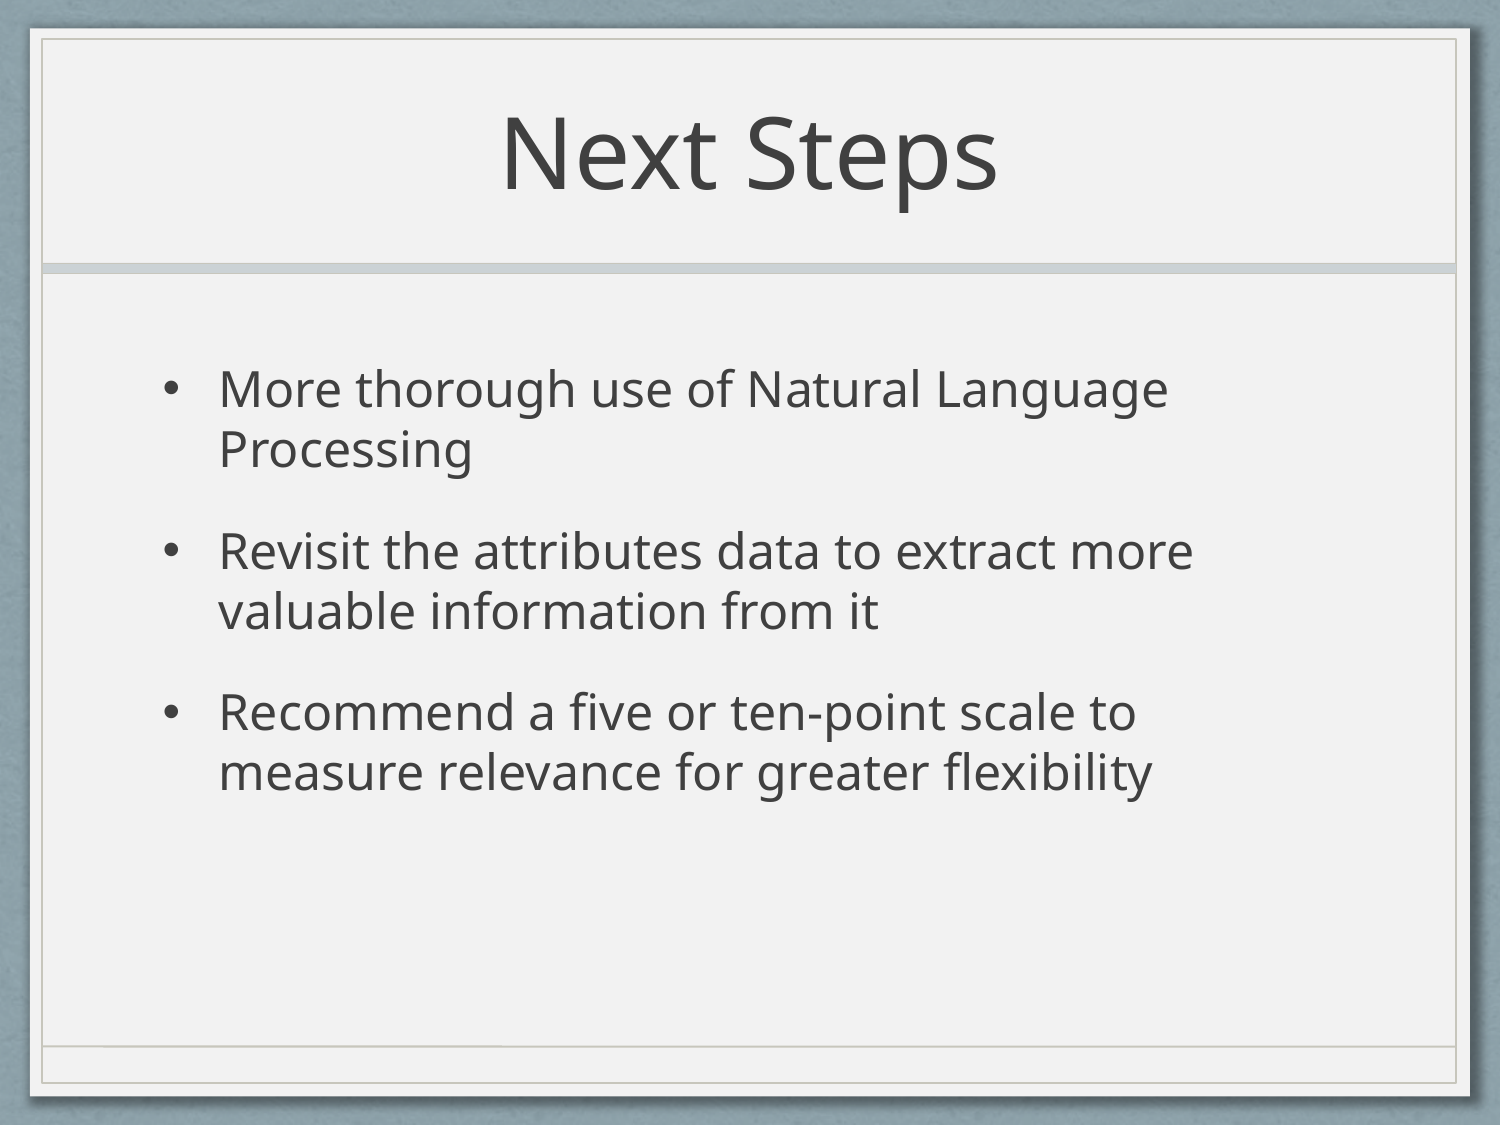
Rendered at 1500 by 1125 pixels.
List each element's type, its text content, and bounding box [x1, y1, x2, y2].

list More thorough use of Natural Language Processing Revisit the attributes data to extract more valuable information from it Recommend a five or ten-point scale to measure relevance for greater flexibility [147, 350, 1353, 995]
title Next Steps [147, 40, 1353, 260]
